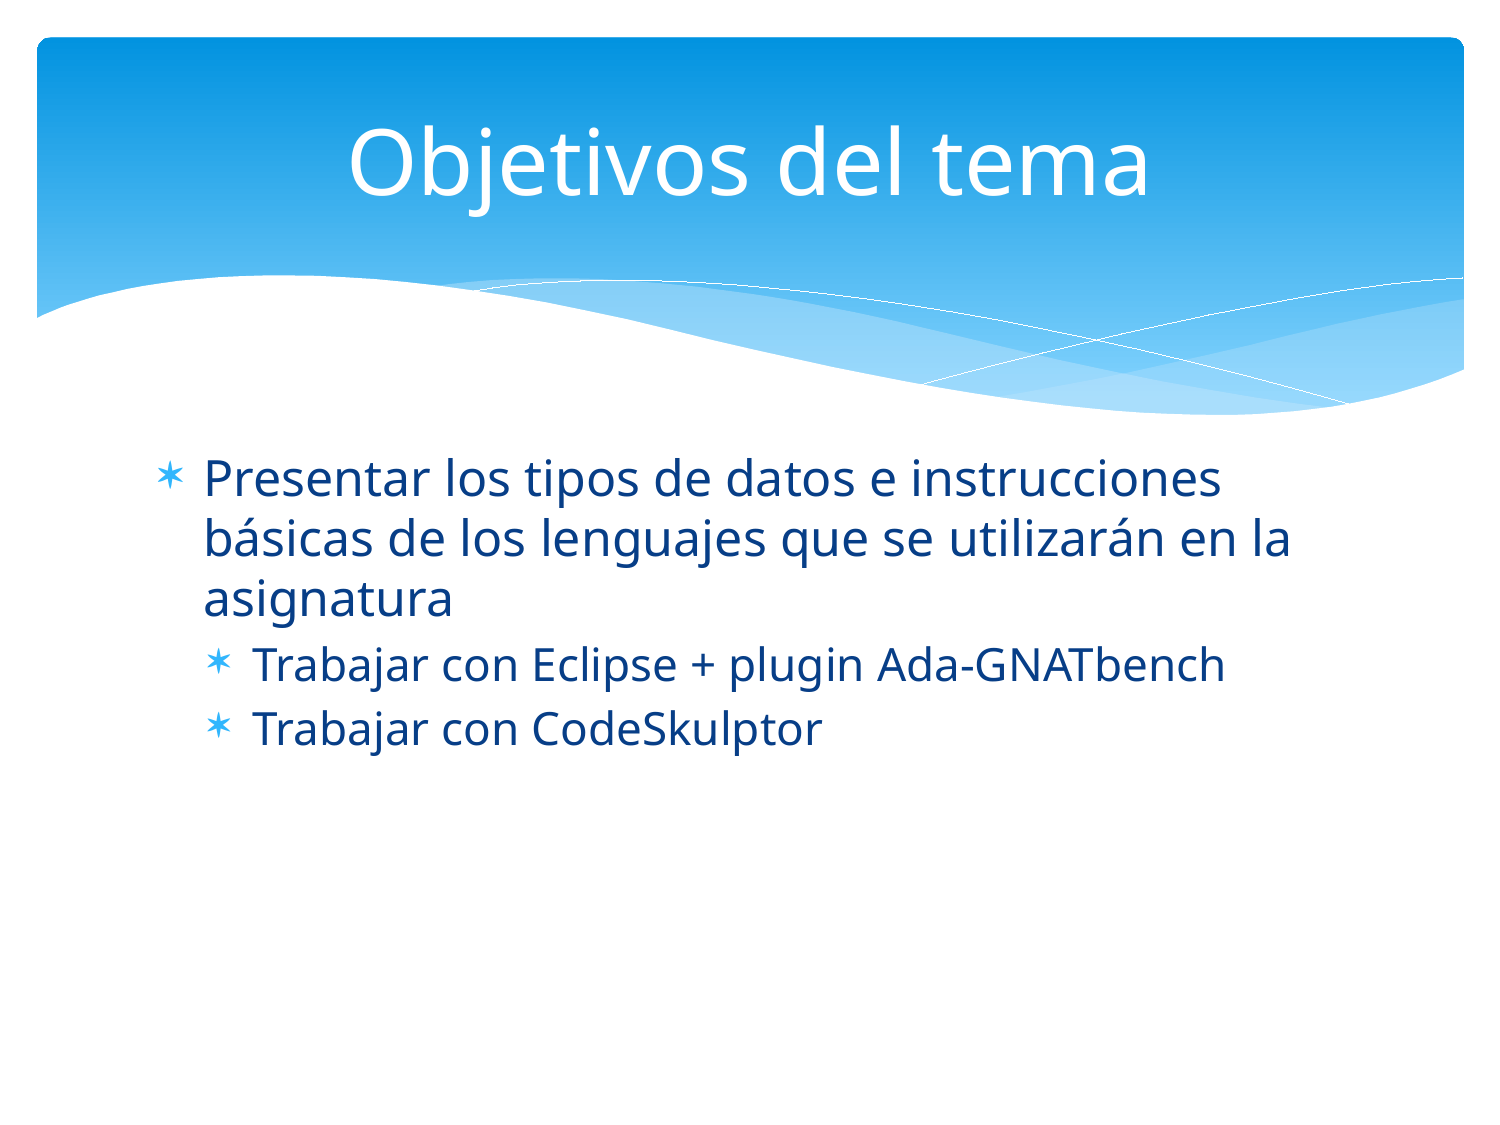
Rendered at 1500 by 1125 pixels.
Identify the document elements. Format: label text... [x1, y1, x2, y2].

title Objetivos del tema [75, 55, 1425, 261]
list Presentar los tipos de datos e instrucciones básicas de los lenguajes que se utilizarán en la asignatura Trabajar con Eclipse + plugin Ada-GNATbench Trabajar con CodeSkulptor [143, 438, 1359, 1005]
